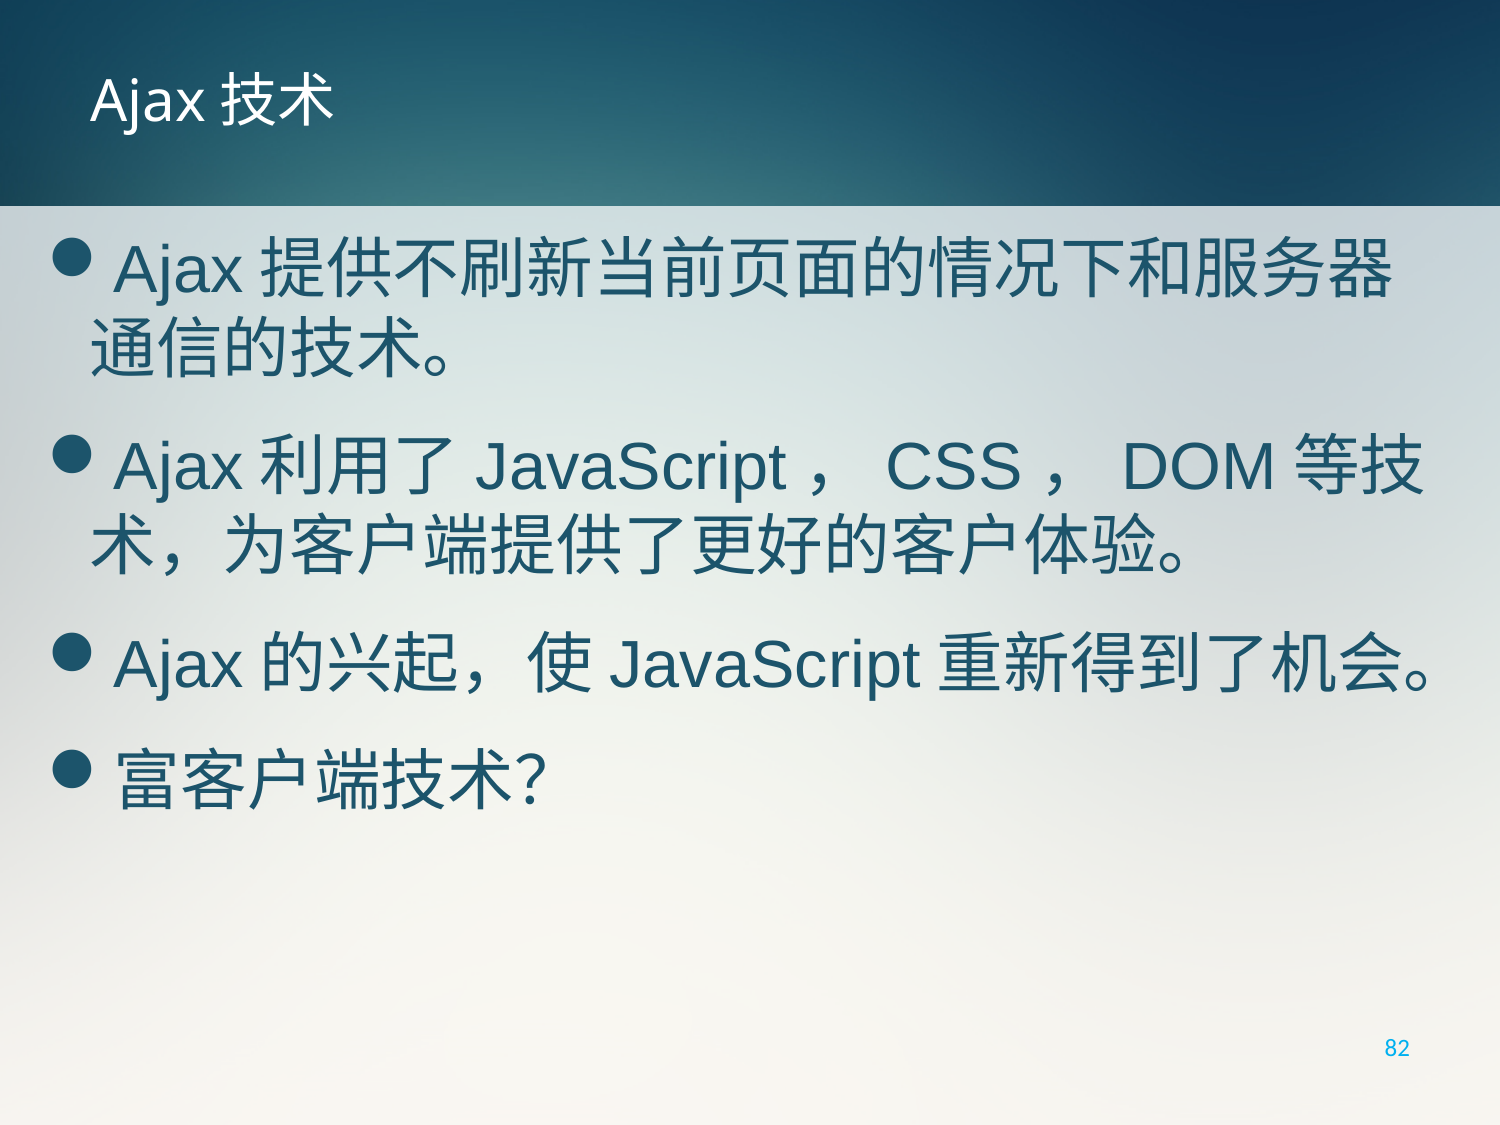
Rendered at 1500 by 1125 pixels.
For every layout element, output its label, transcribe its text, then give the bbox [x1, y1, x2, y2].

title Ajax技术 [75, 41, 1312, 154]
slide_number 82 [1074, 1024, 1425, 1103]
list Ajax提供不刷新当前页面的情况下和服务器通信的技术。 Ajax利用了JavaScript，CSS，DOM等技术，为客户端提供了更好的客户体验。 Ajax的兴起，使JavaScript重新得到了机会。 富客户端技术？ [18, 217, 1459, 1025]
picture [0, 0, 1500, 206]
